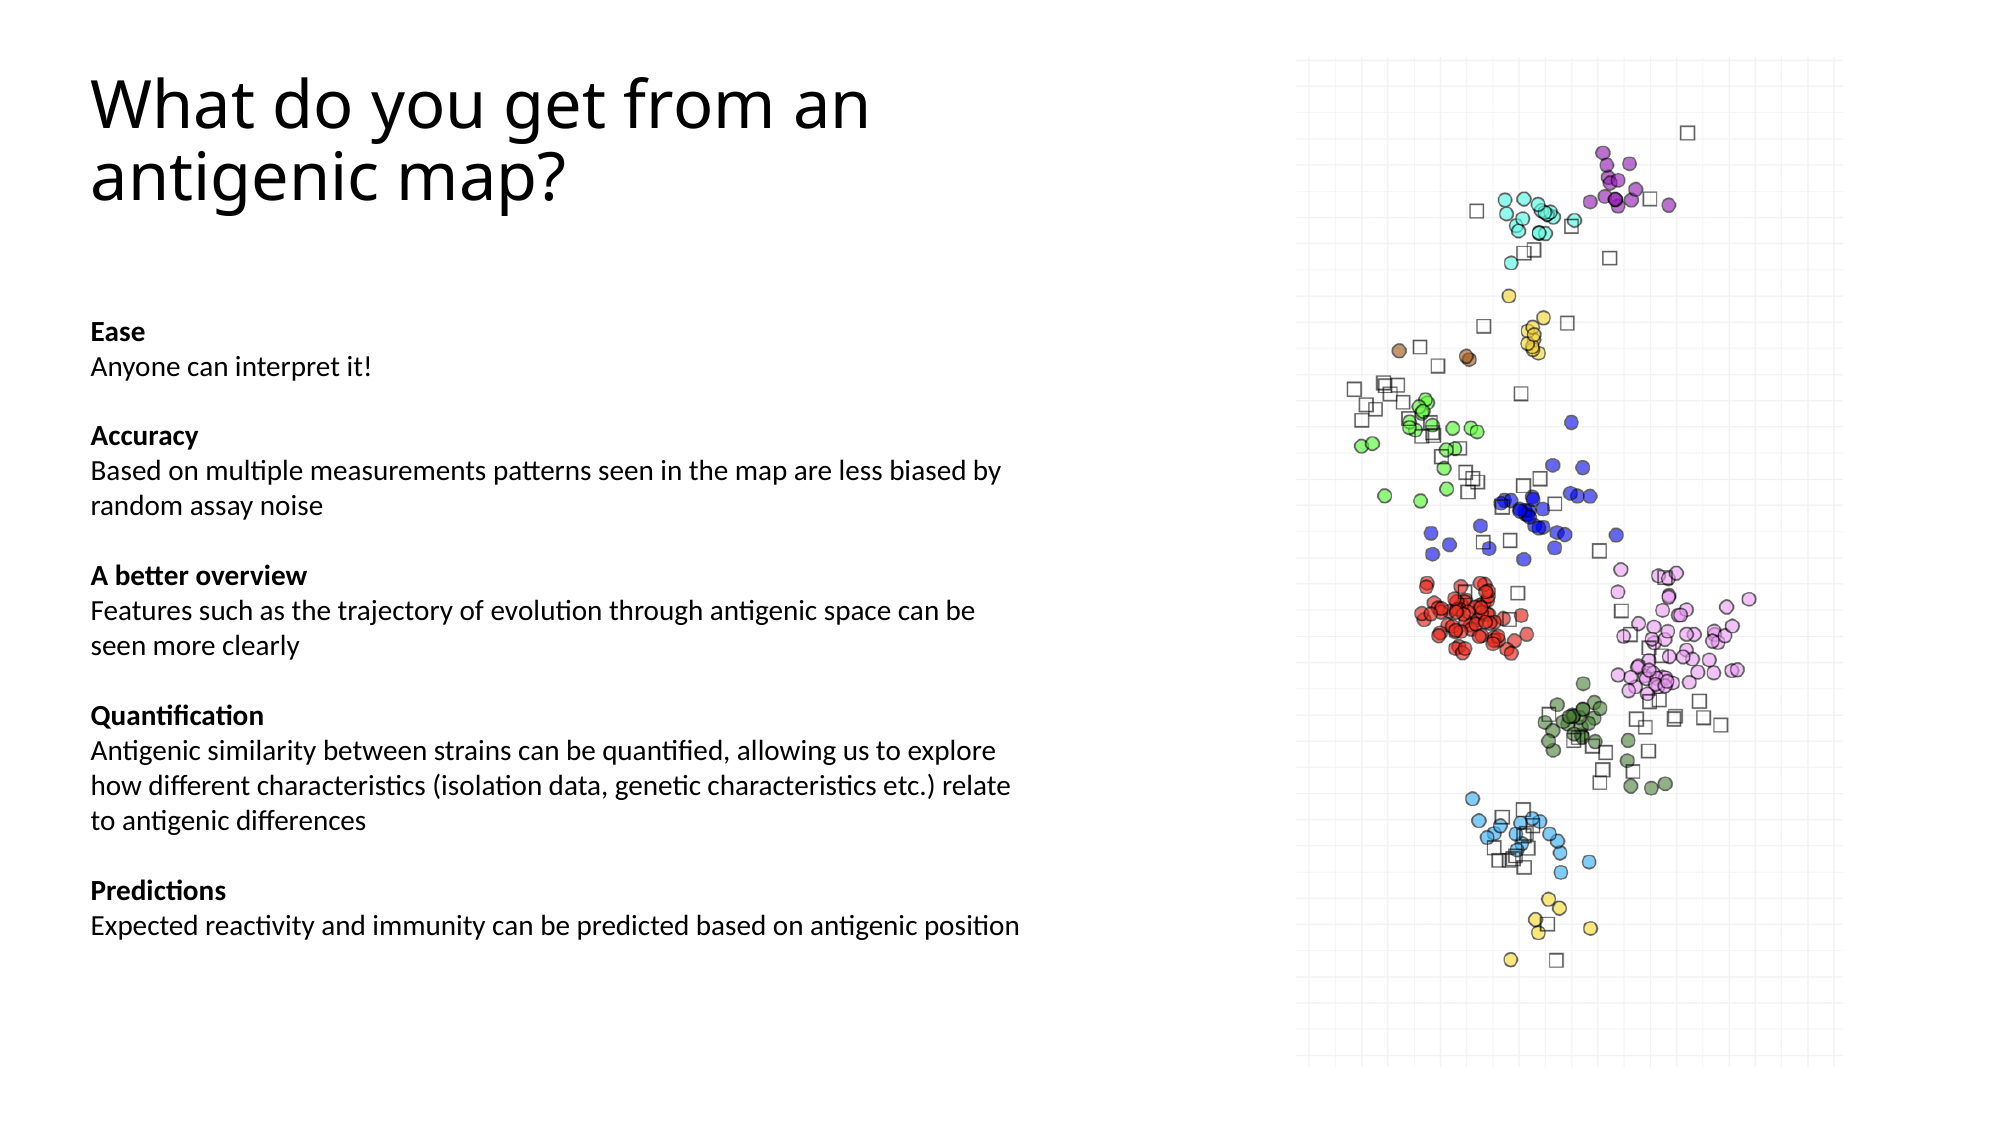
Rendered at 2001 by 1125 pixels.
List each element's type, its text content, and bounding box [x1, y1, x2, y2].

title What do you get from an antigenic map? [75, 33, 954, 252]
text_box Ease Anyone can interpret it! Accuracy Based on multiple measurements patterns seen in the map are less biased by random assay noise A better overview Features such as the trajectory of evolution through antigenic space can be seen more clearly Quantification Antigenic similarity between strains can be quantified, allowing us to explore how different characteristics (isolation data, genetic characteristics etc.) relate to antigenic differences Predictions Expected reactivity and immunity can be predicted based on antigenic position [75, 304, 1047, 949]
picture [1296, 57, 1843, 1068]
